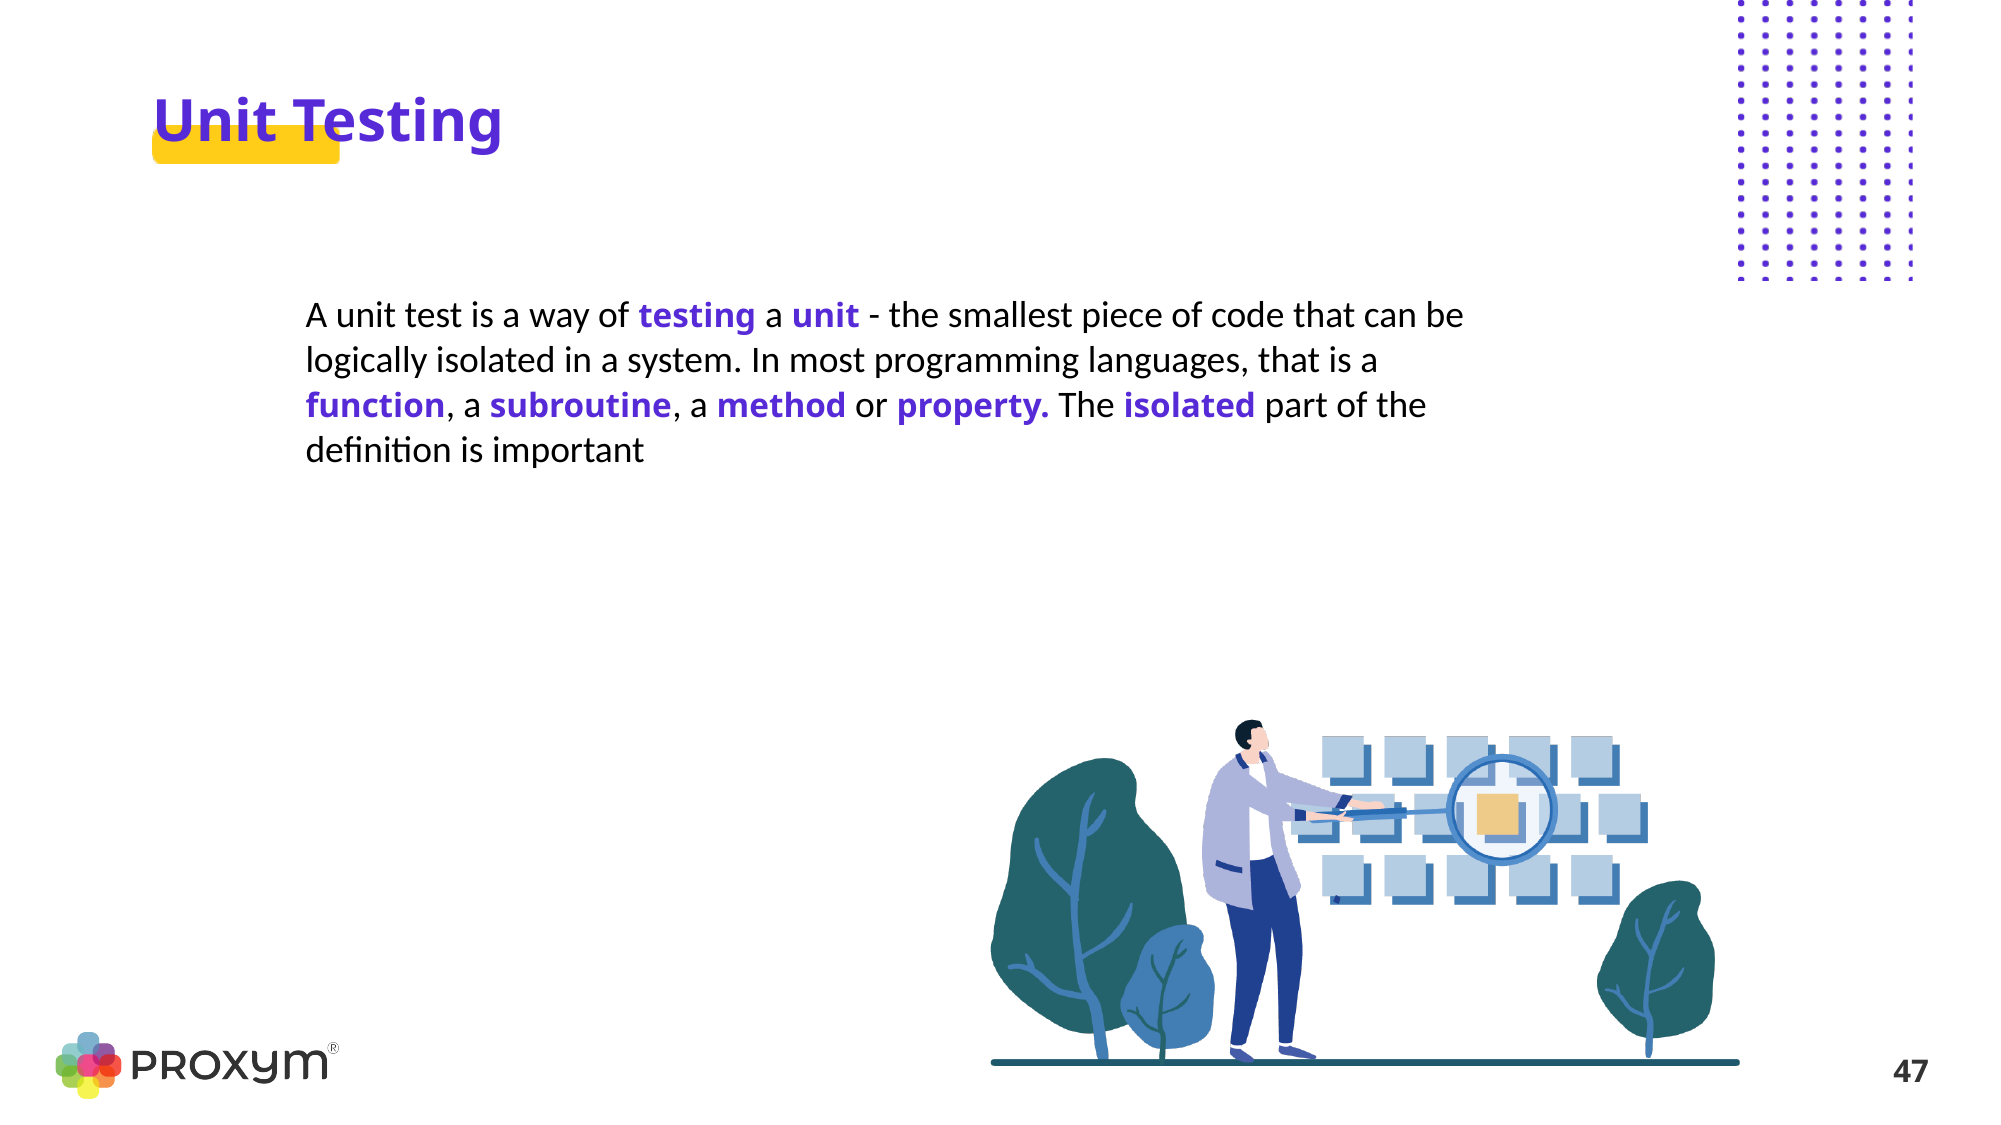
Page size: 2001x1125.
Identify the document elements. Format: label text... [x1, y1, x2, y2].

title Unit Testing [137, 93, 1196, 154]
text_box A unit test is a way of testing a unit - the smallest piece of code that can be logically isolated in a system. In most programming languages, that is a function, a subroutine, a method or property. The isolated part of the definition is important [290, 282, 1500, 478]
picture [1738, 0, 1913, 281]
picture [990, 719, 1740, 1066]
picture [55, 1032, 339, 1099]
